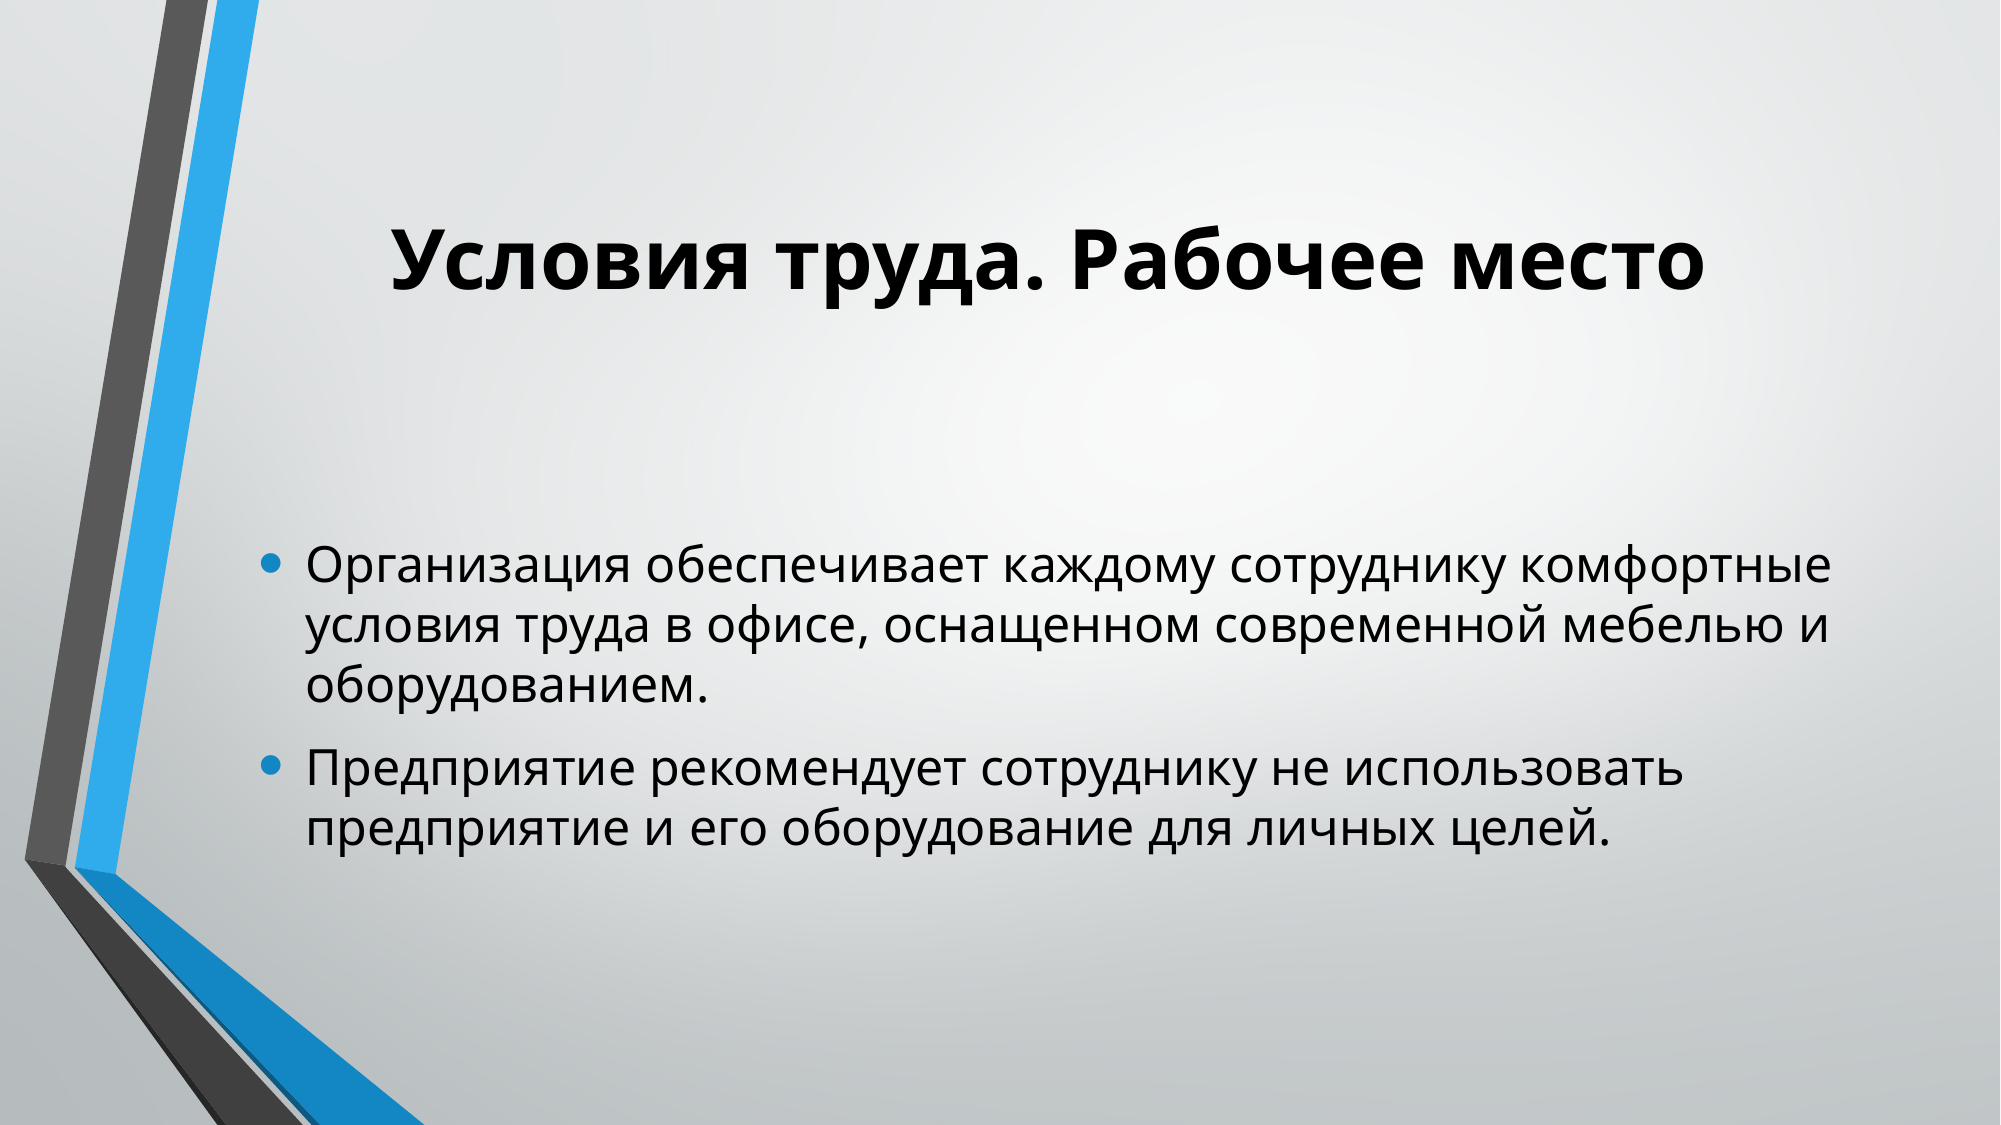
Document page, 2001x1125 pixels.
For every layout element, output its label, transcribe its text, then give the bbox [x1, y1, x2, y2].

title Условия труда. Рабочее место [243, 112, 1887, 400]
list Организация обеспечивает каждому сотруднику комфортные условия труда в офисе, оснащенном современной мебелью и оборудованием. Предприятие рекомендует сотруднику не использовать предприятие и его оборудование для личных целей. [243, 437, 1887, 950]
